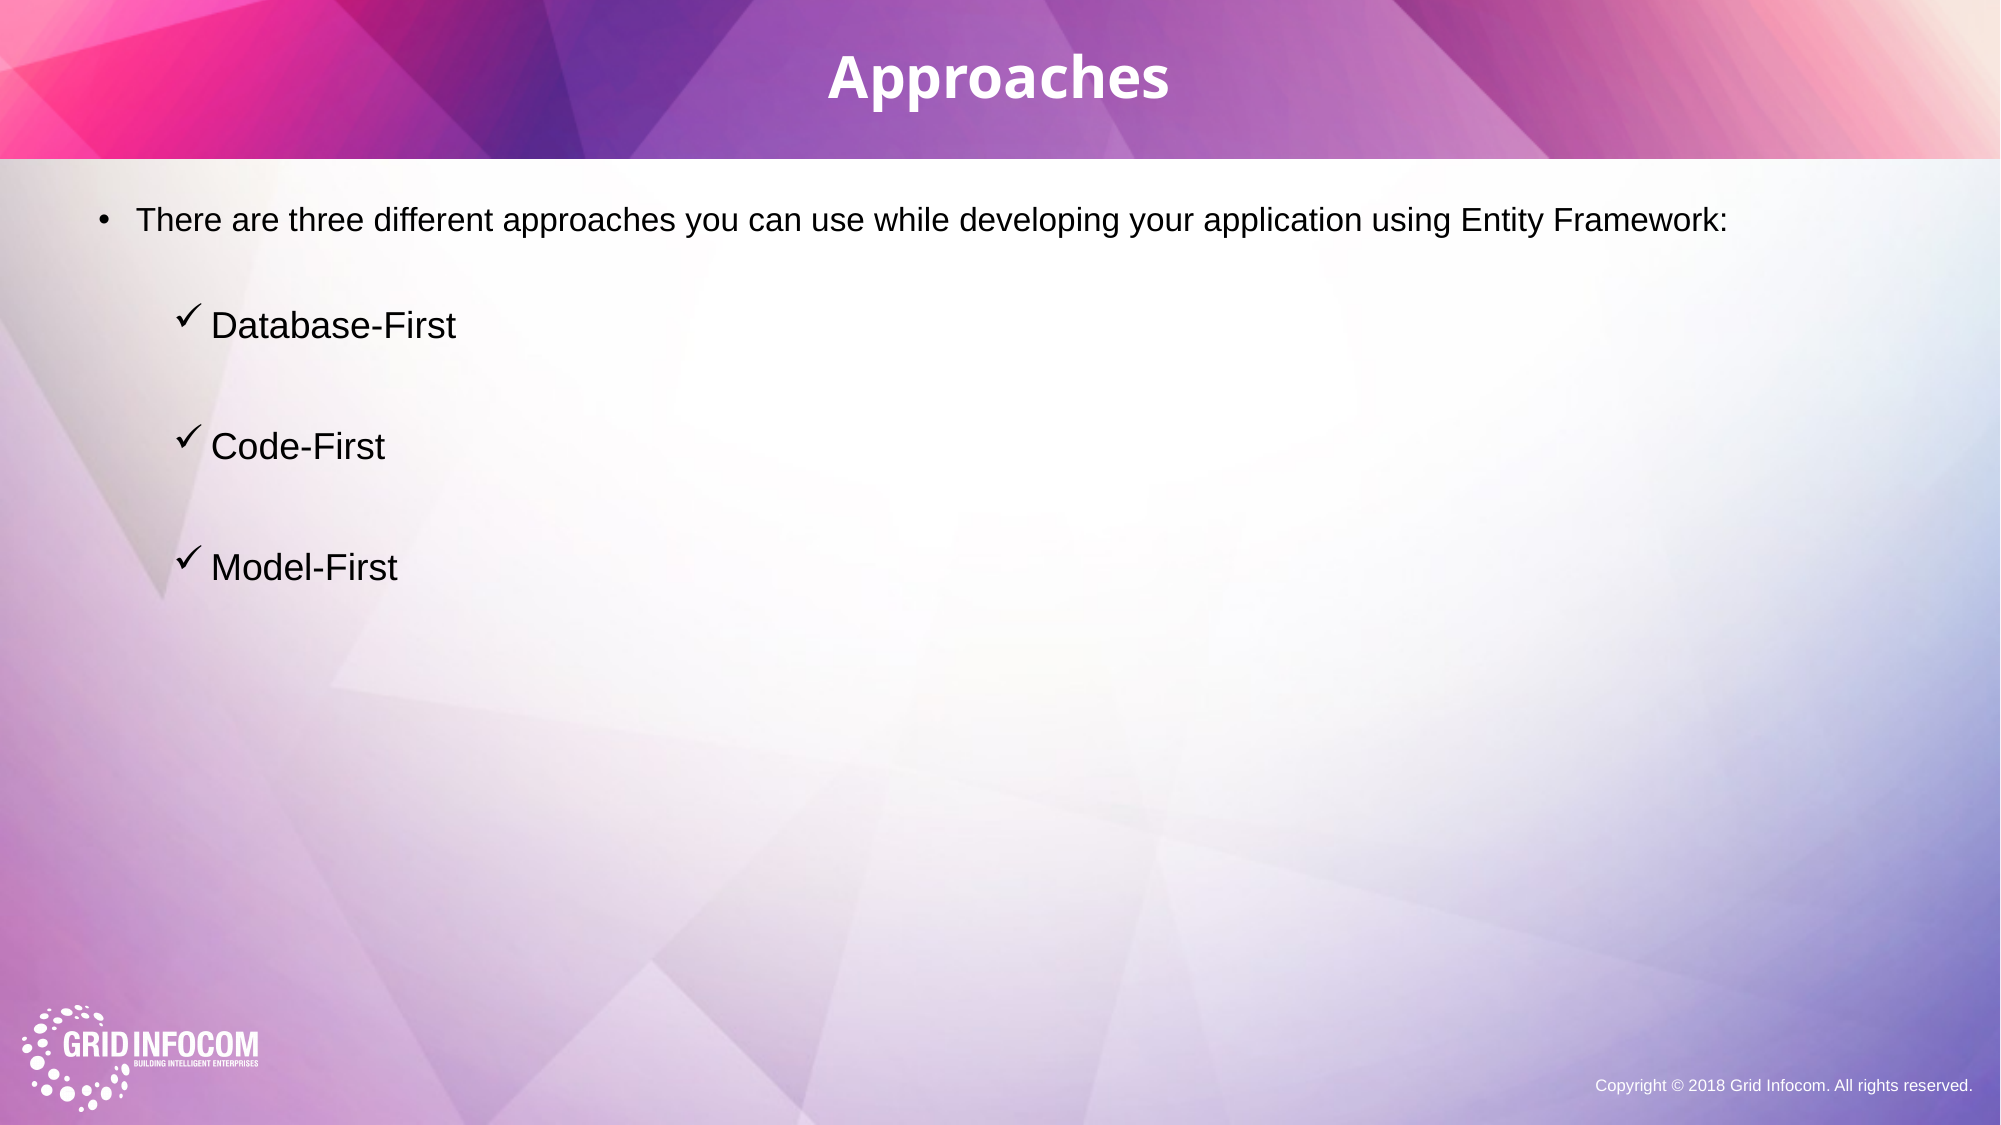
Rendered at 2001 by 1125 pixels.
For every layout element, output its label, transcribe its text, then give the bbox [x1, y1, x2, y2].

title Approaches [137, 29, 1863, 130]
list There are three different approaches you can use while developing your application using Entity Framework: Database-First Code-First Model-First [83, 195, 1922, 1000]
picture [0, 0, 2001, 1125]
